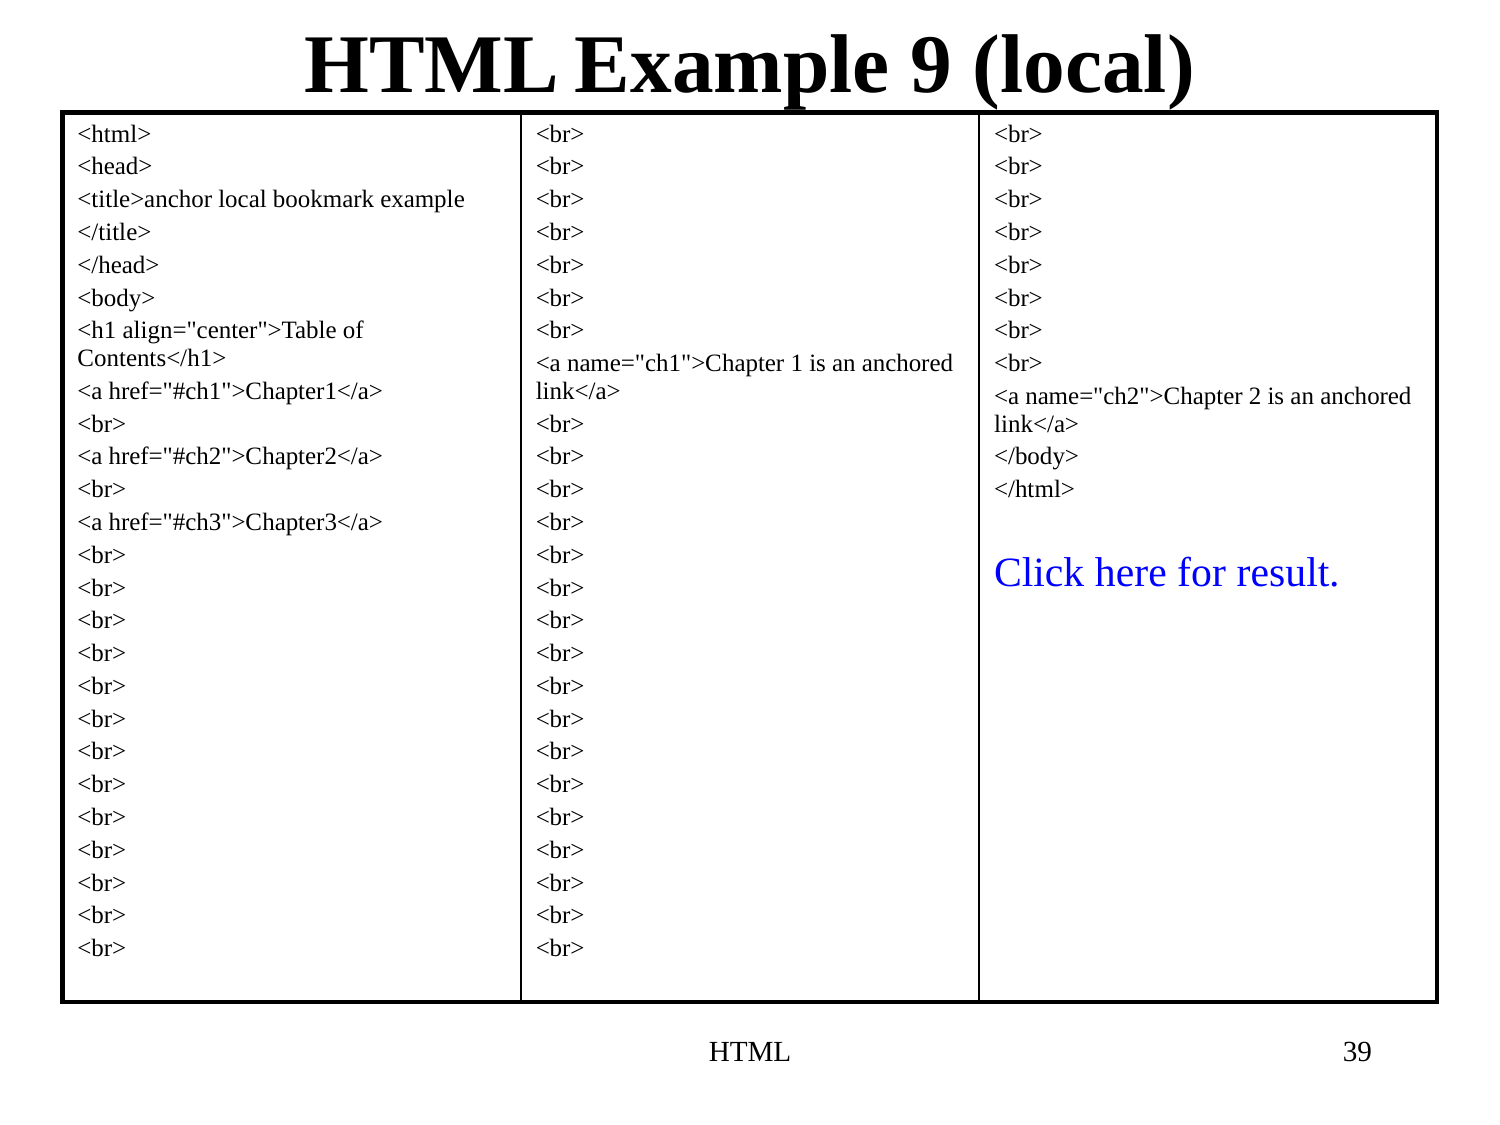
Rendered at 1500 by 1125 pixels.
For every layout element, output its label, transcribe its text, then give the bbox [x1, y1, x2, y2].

table_header <html> <head> <title>anchor local bookmark example </title> </head> <body> <h1 align="center">Table of Contents</h1> <a href="#ch1">Chapter1</a> <br> <a href="#ch2">Chapter2</a> <br> <a href="#ch3">Chapter3</a> <br> <br> <br> <br> <br> <br> <br> <br> <br> <br> <br> <br> <br> [65, 115, 520, 1000]
slide_number 39 [1074, 1024, 1388, 1101]
title HTML Example 9 (local) [112, 0, 1388, 110]
footer HTML [512, 1024, 988, 1101]
table_header <br> <br> <br> <br> <br> <br> <br> <a name="ch1">Chapter 1 is an anchored link</a> <br> <br> <br> <br> <br> <br> <br> <br> <br> <br> <br> <br> <br> <br> <br> <br> <br> [522, 115, 978, 1000]
table_header <br> <br> <br> <br> <br> <br> <br> <br> <a name="ch2">Chapter 2 is an anchored link</a> </body> </html> Click here for result. [980, 115, 1435, 1000]
